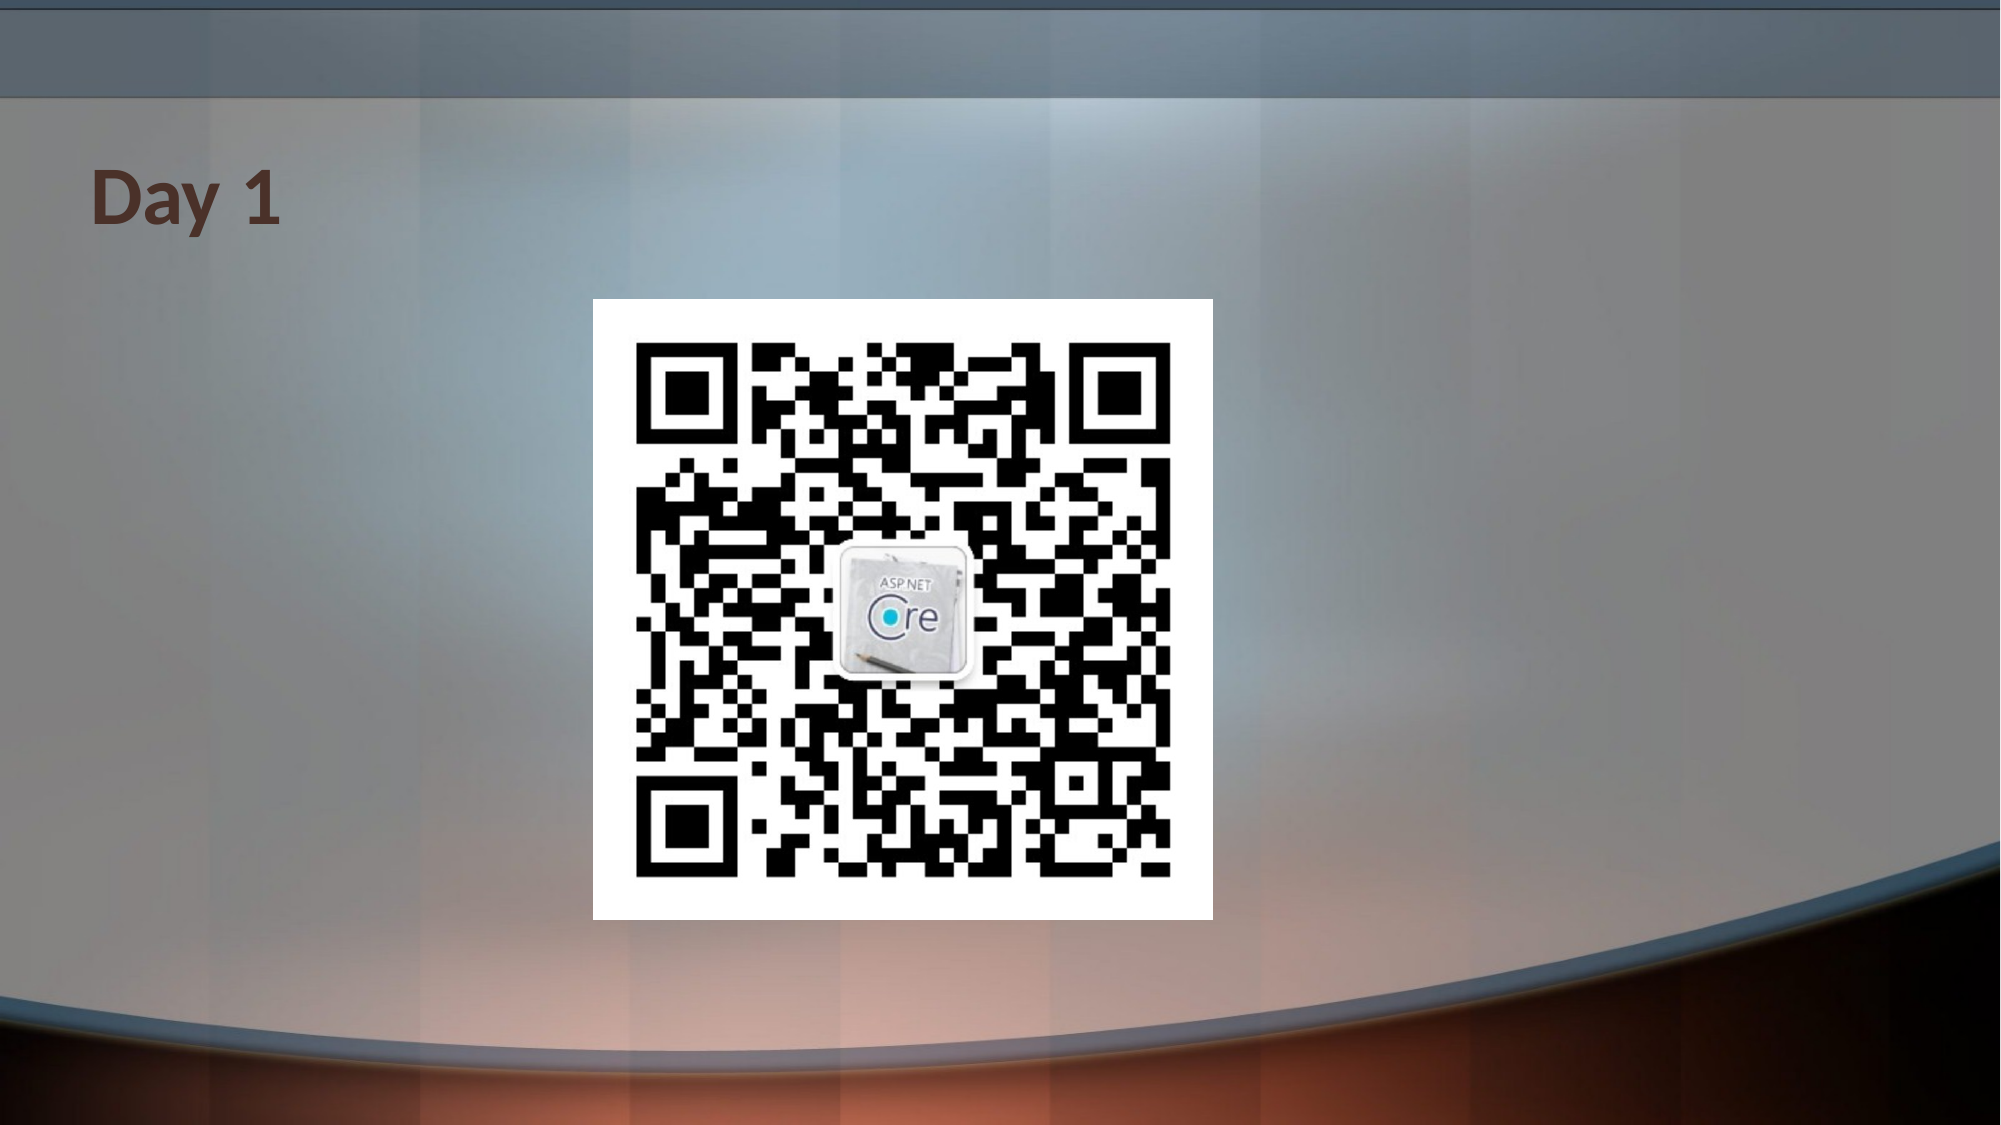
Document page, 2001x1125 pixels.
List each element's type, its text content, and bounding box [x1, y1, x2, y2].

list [593, 299, 1213, 920]
title Day 1 [75, 104, 1732, 294]
picture [0, 0, 2001, 1125]
